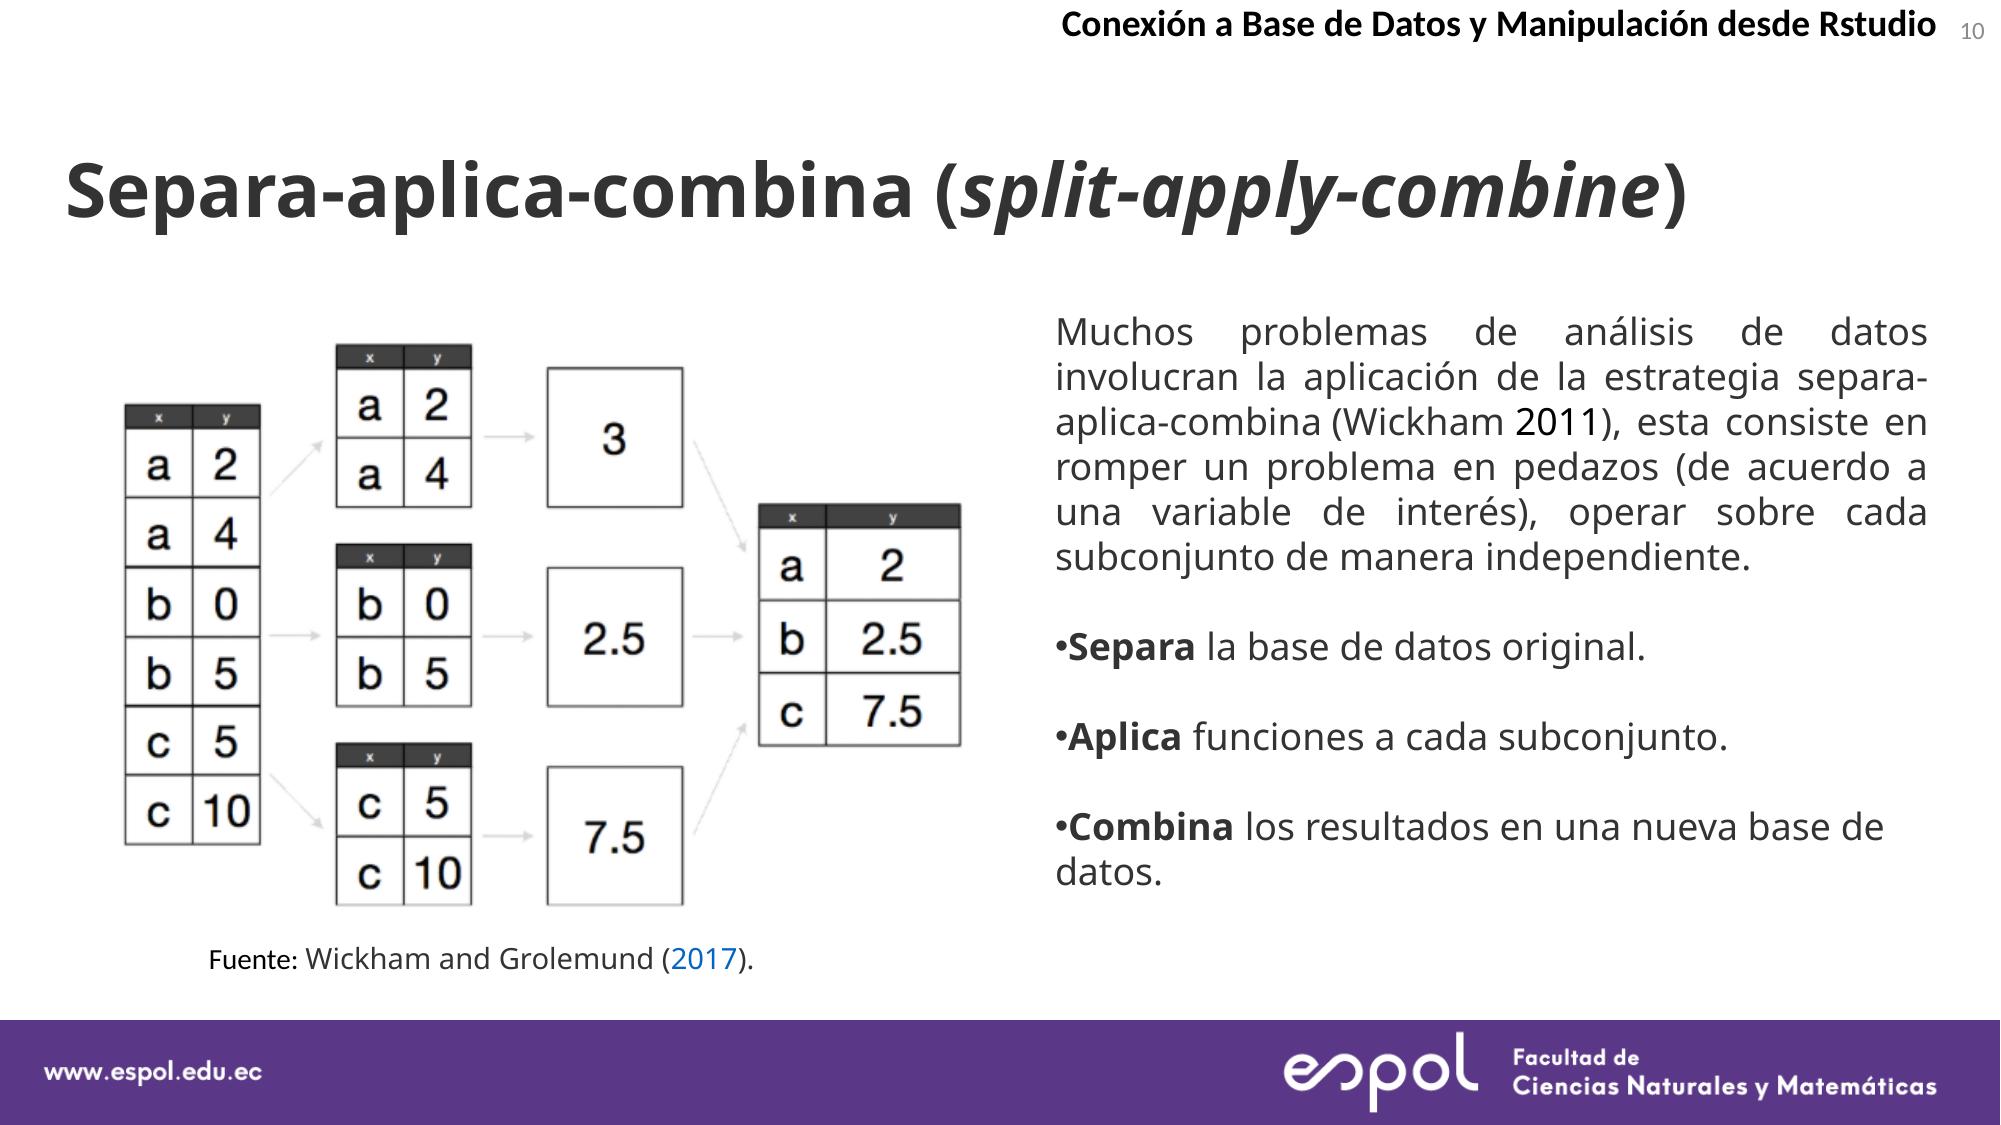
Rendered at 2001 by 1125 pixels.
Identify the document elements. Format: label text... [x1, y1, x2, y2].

picture [0, 1020, 2000, 1125]
text_box Fuente: Wickham and Grolemund (2017). [194, 935, 781, 1058]
text_box Conexión a Base de Datos y Manipulación desde Rstudio [1031, 0, 1953, 52]
slide_number 10 [1550, 0, 2000, 60]
title Separa-aplica-combina (split-apply-combine) [50, 58, 1775, 242]
picture [49, 300, 993, 935]
text_box Muchos problemas de análisis de datos involucran la aplicación de la estrategia separa-aplica-combina (Wickham 2011), esta consiste en romper un problema en pedazos (de acuerdo a una variable de interés), operar sobre cada subconjunto de manera independiente. Separa la base de datos original. Aplica funciones a cada subconjunto. Combina los resultados en una nueva base de datos. [1040, 300, 1944, 946]
